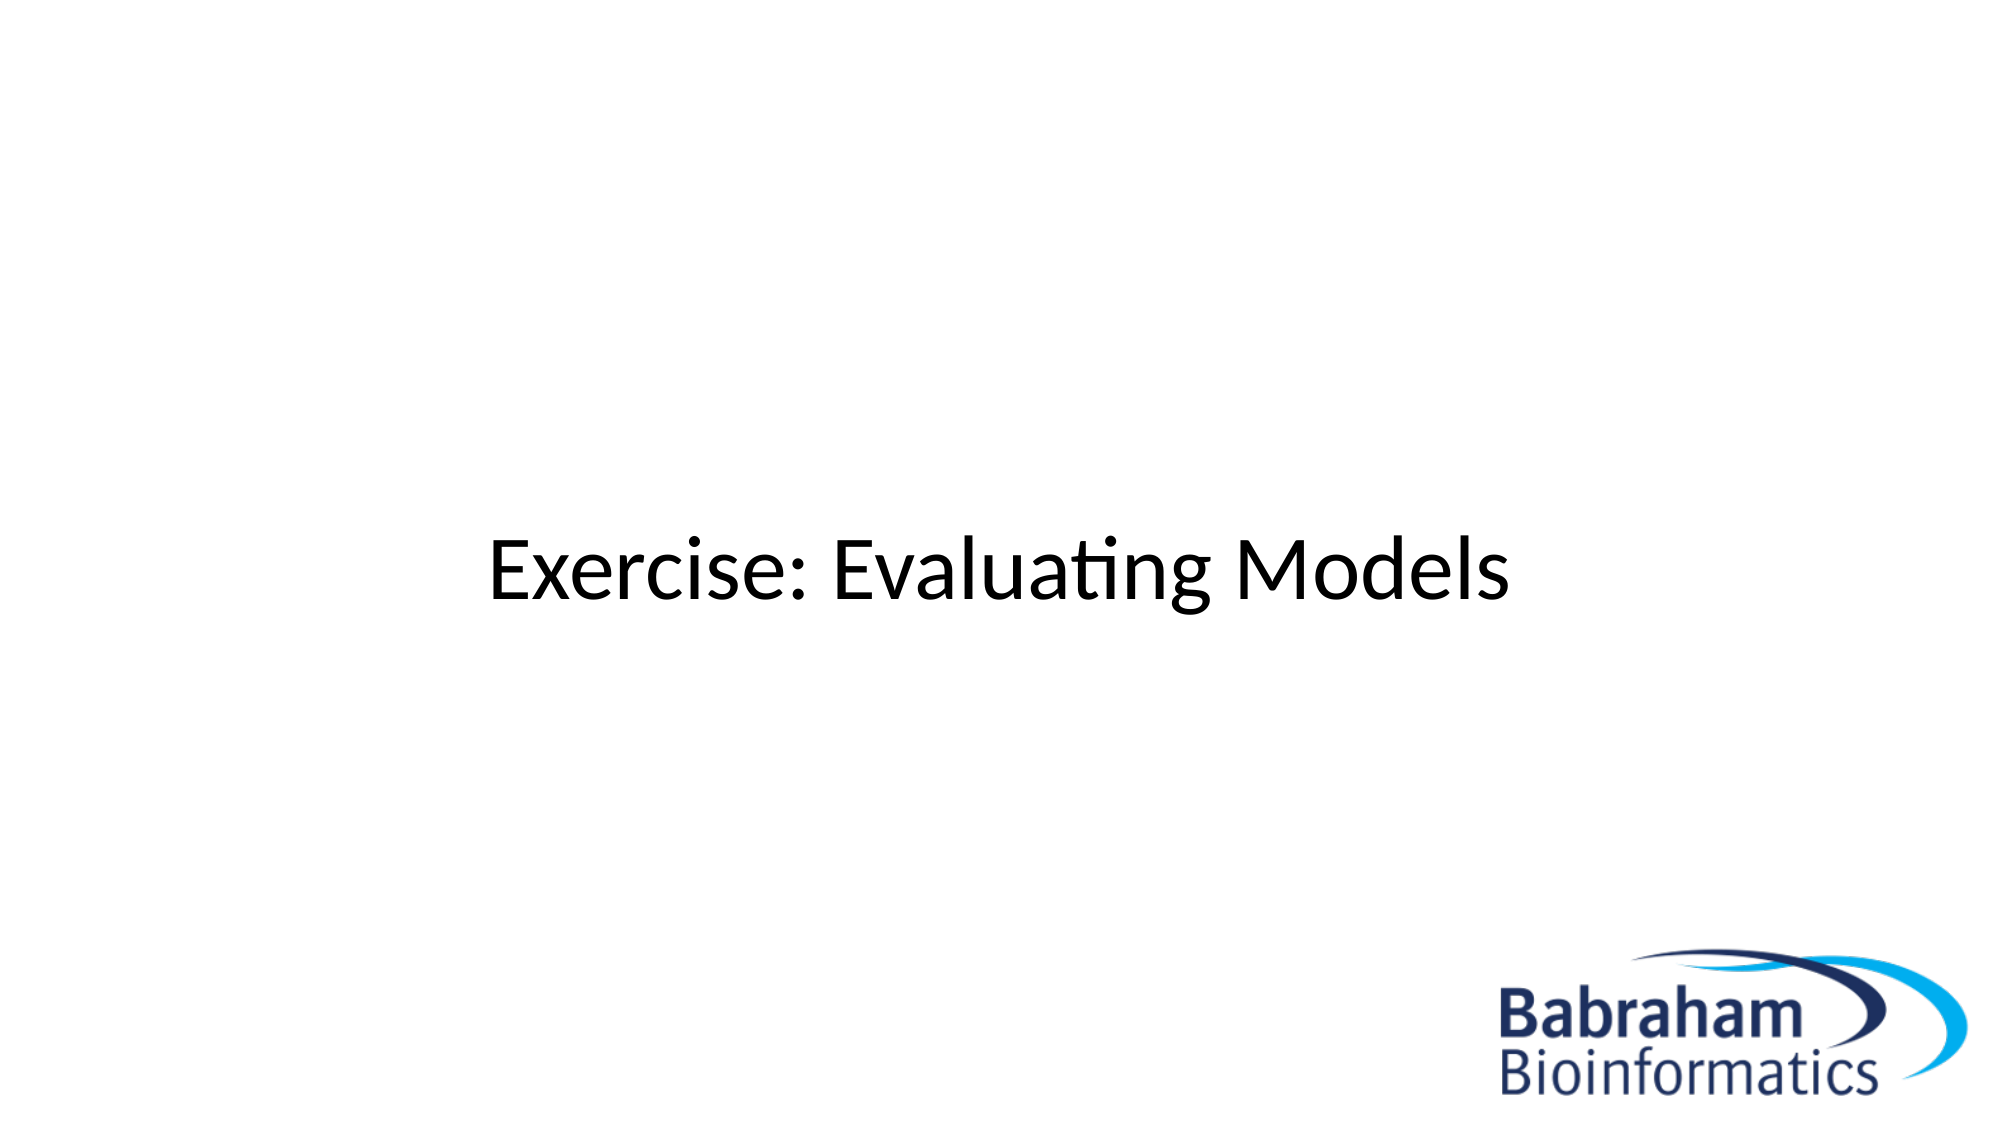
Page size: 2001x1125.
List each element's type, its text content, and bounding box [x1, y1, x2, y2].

picture [1472, 935, 1978, 1115]
title Exercise: Evaluating Models [99, 468, 1900, 657]
